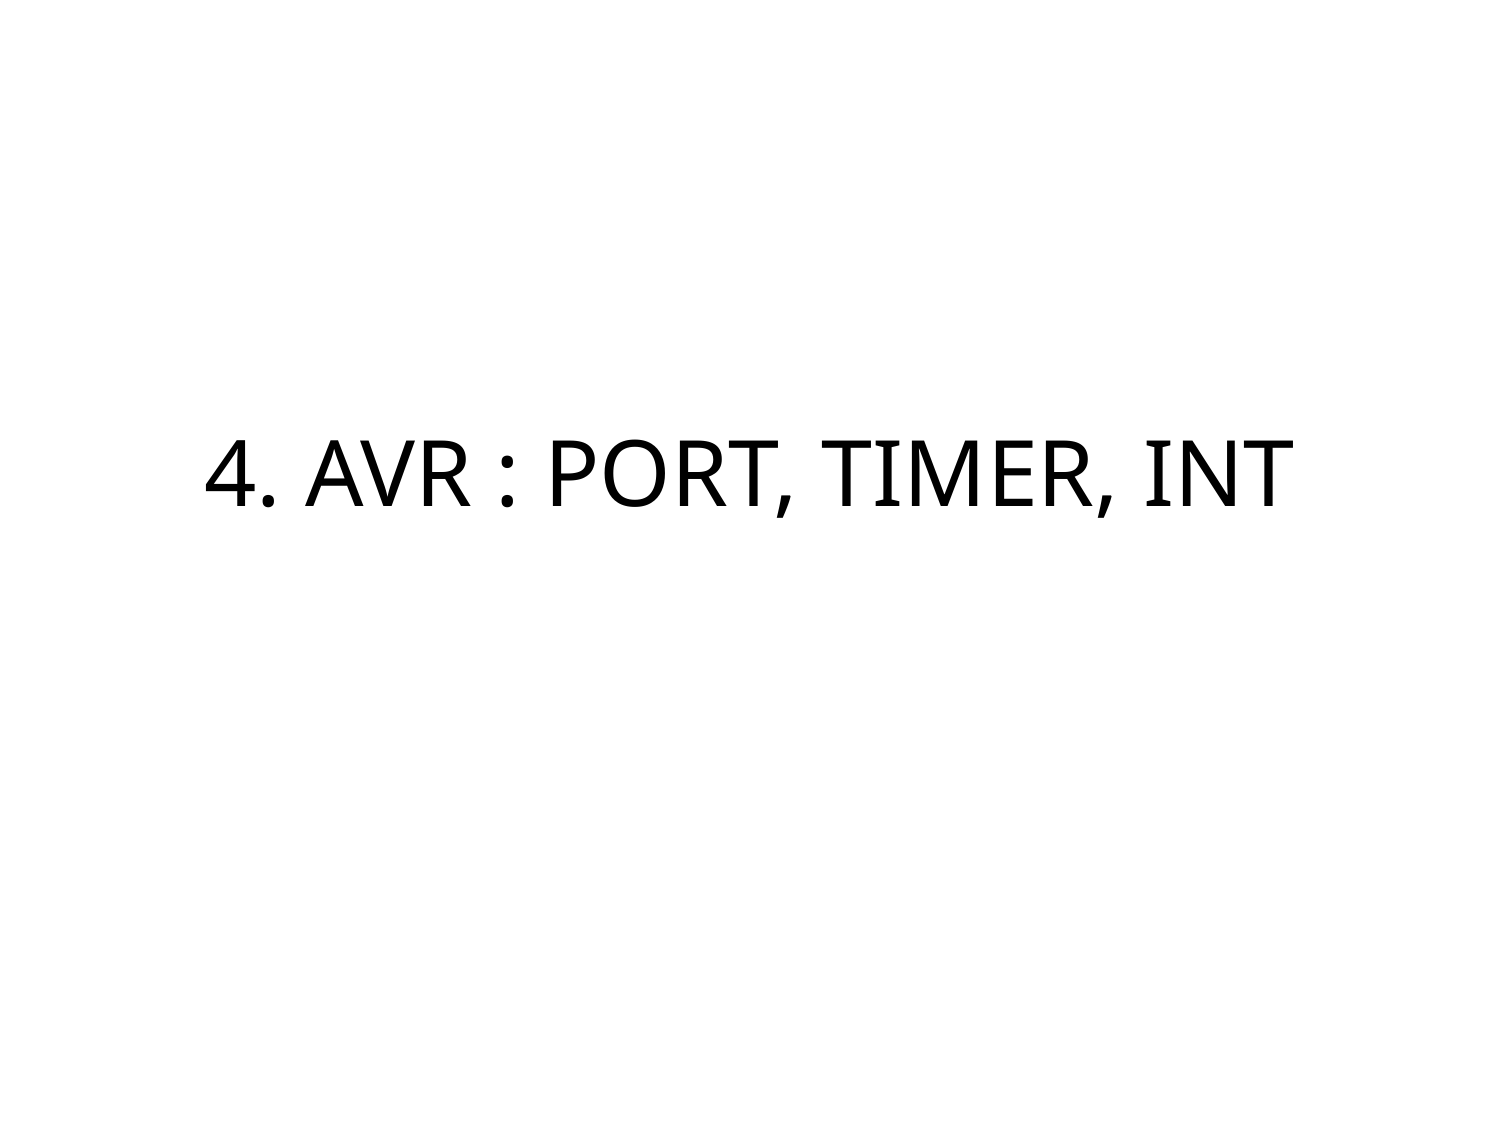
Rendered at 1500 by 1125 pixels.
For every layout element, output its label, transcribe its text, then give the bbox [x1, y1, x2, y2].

title 4. AVR : PORT, TIMER, INT [112, 349, 1388, 591]
